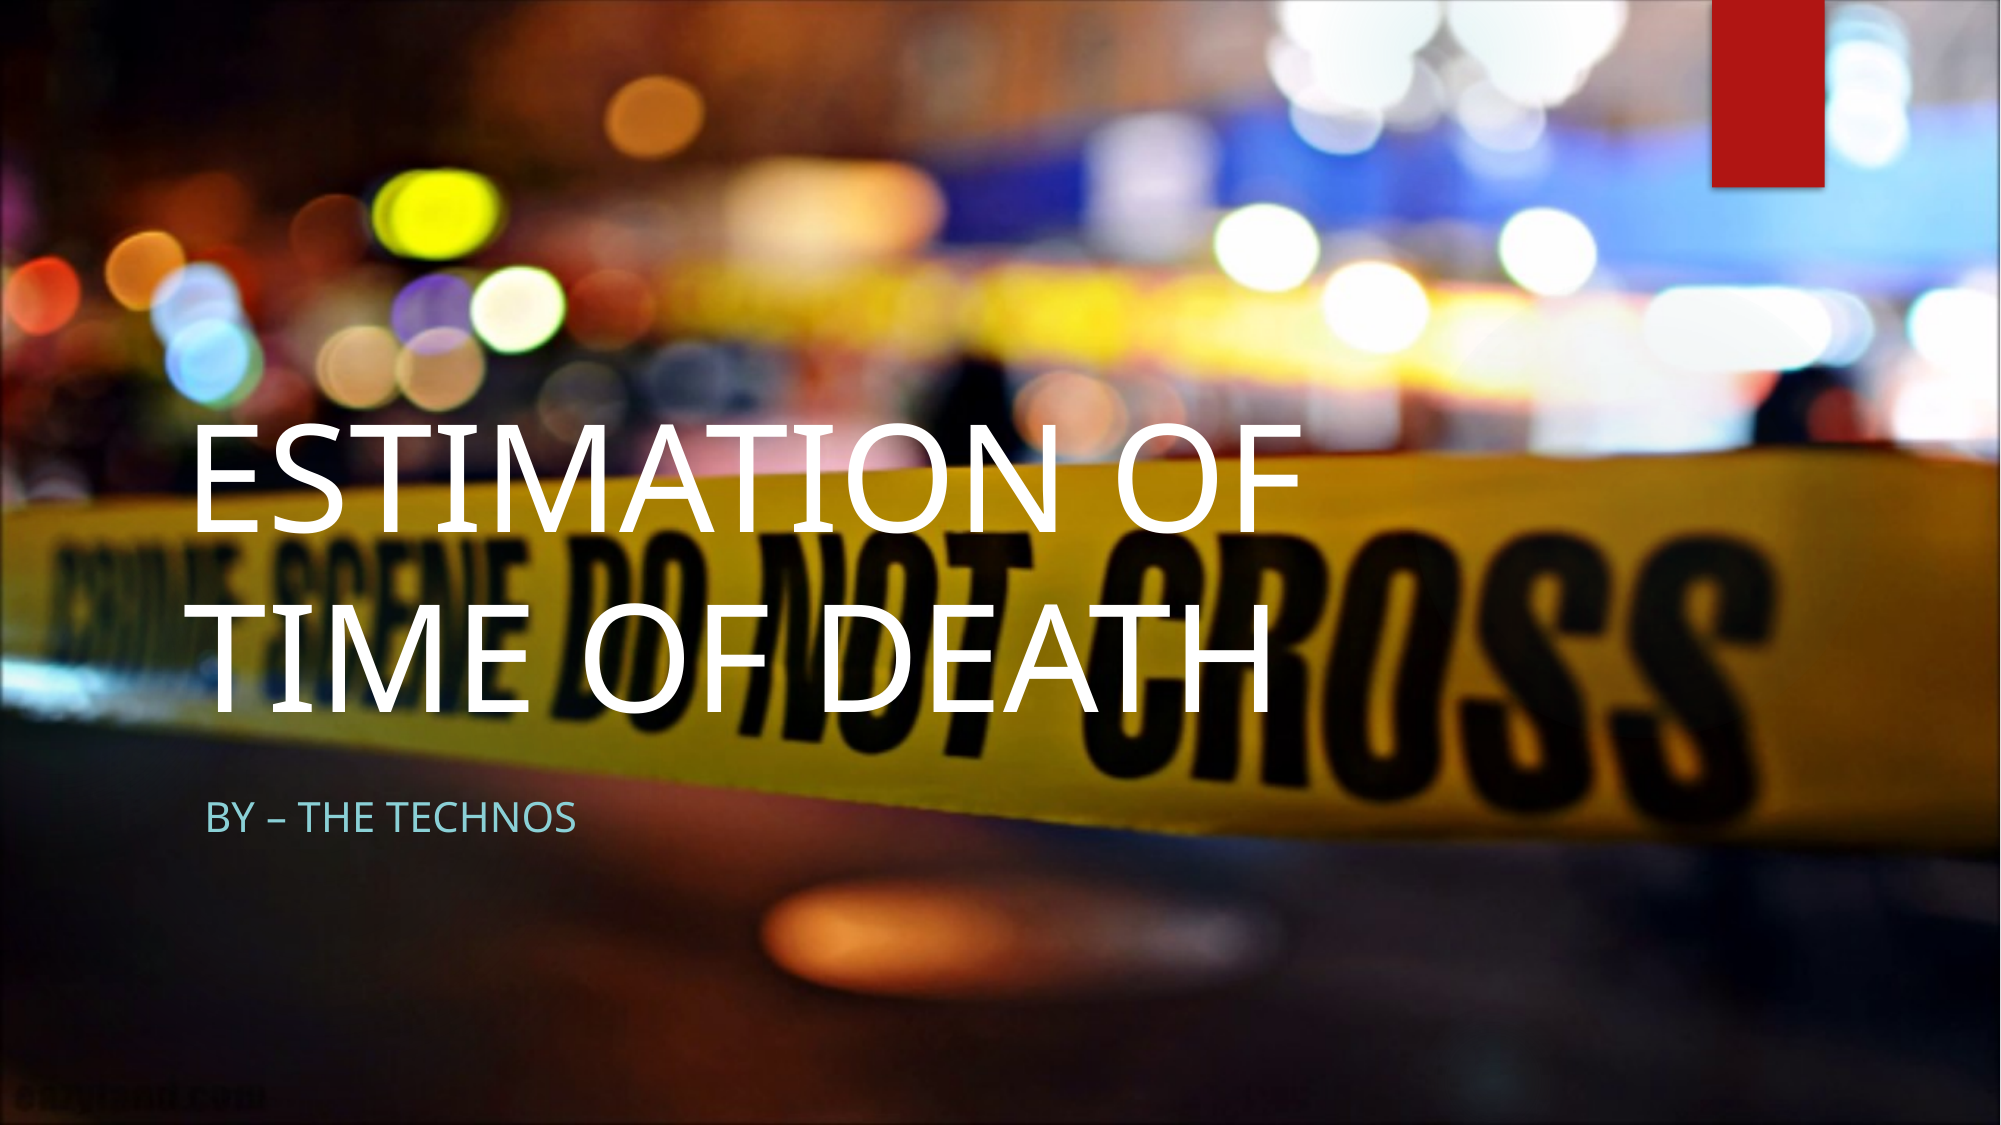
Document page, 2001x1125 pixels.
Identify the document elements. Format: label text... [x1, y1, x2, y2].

subtitle BY – THE TECHNOS [189, 783, 1638, 925]
title ESTIMATION OF TIME OF DEATH [168, 375, 1617, 750]
picture [0, 0, 2001, 1125]
